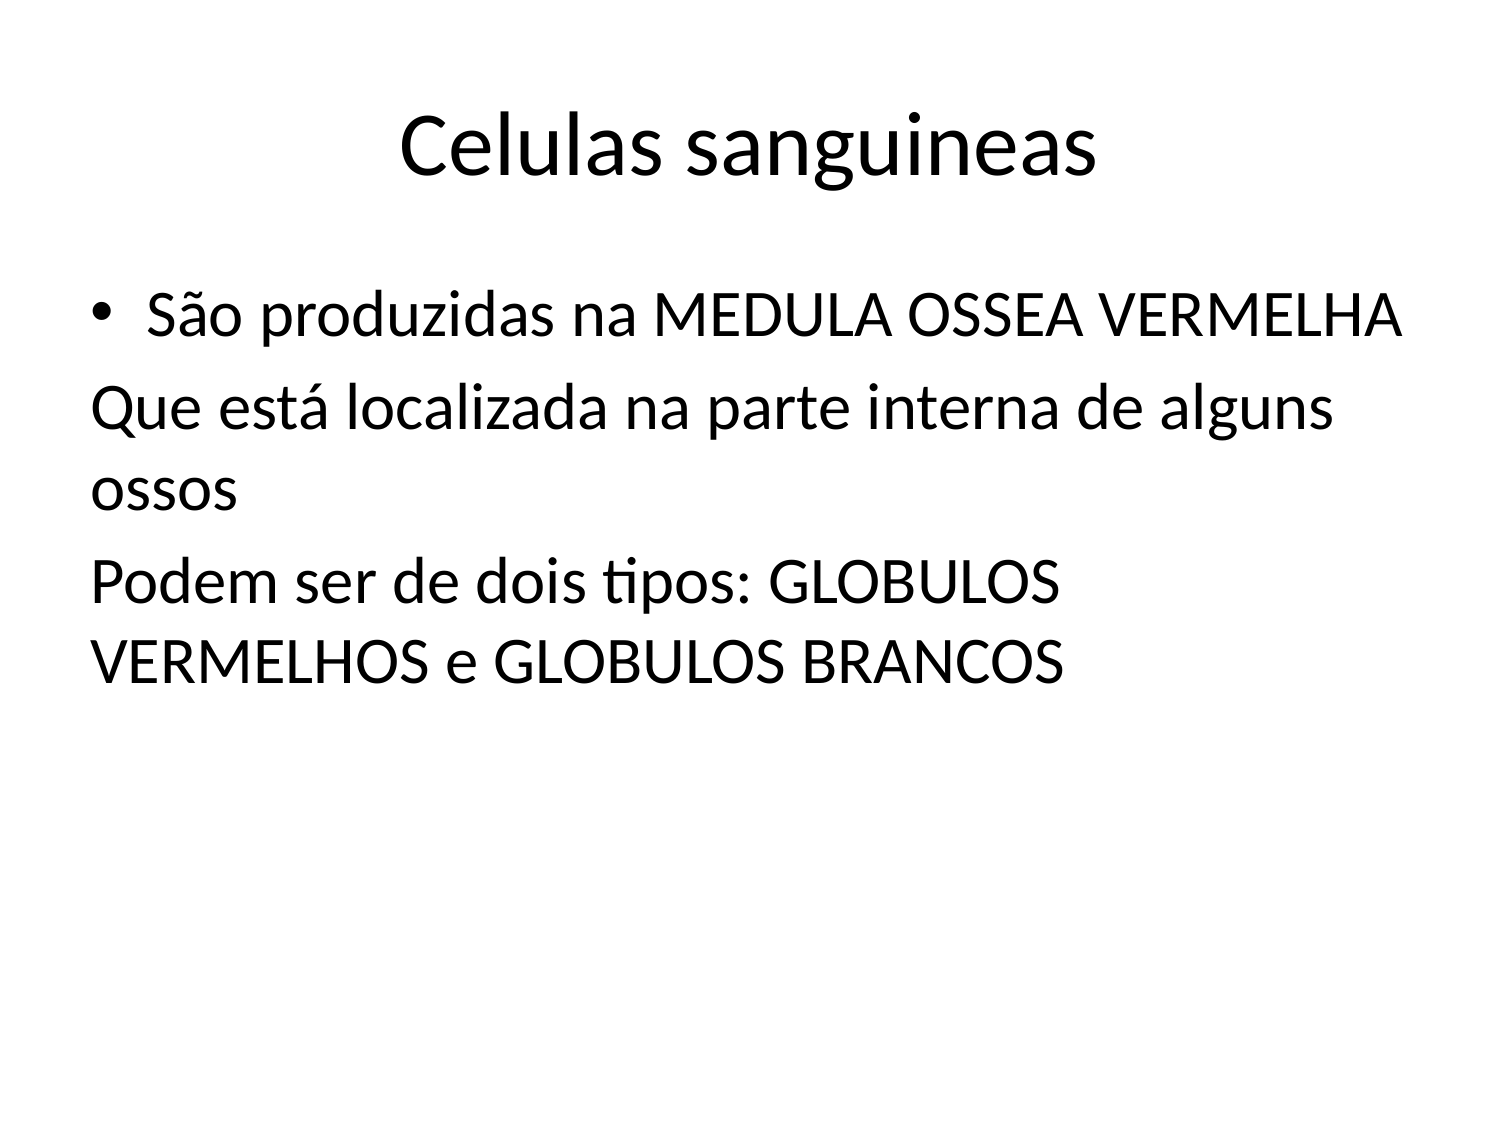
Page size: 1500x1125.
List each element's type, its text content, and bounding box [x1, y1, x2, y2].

title Celulas sanguineas [75, 45, 1425, 233]
list São produzidas na MEDULA OSSEA VERMELHA Que está localizada na parte interna de alguns ossos Podem ser de dois tipos: GLOBULOS VERMELHOS e GLOBULOS BRANCOS [75, 262, 1425, 1005]
